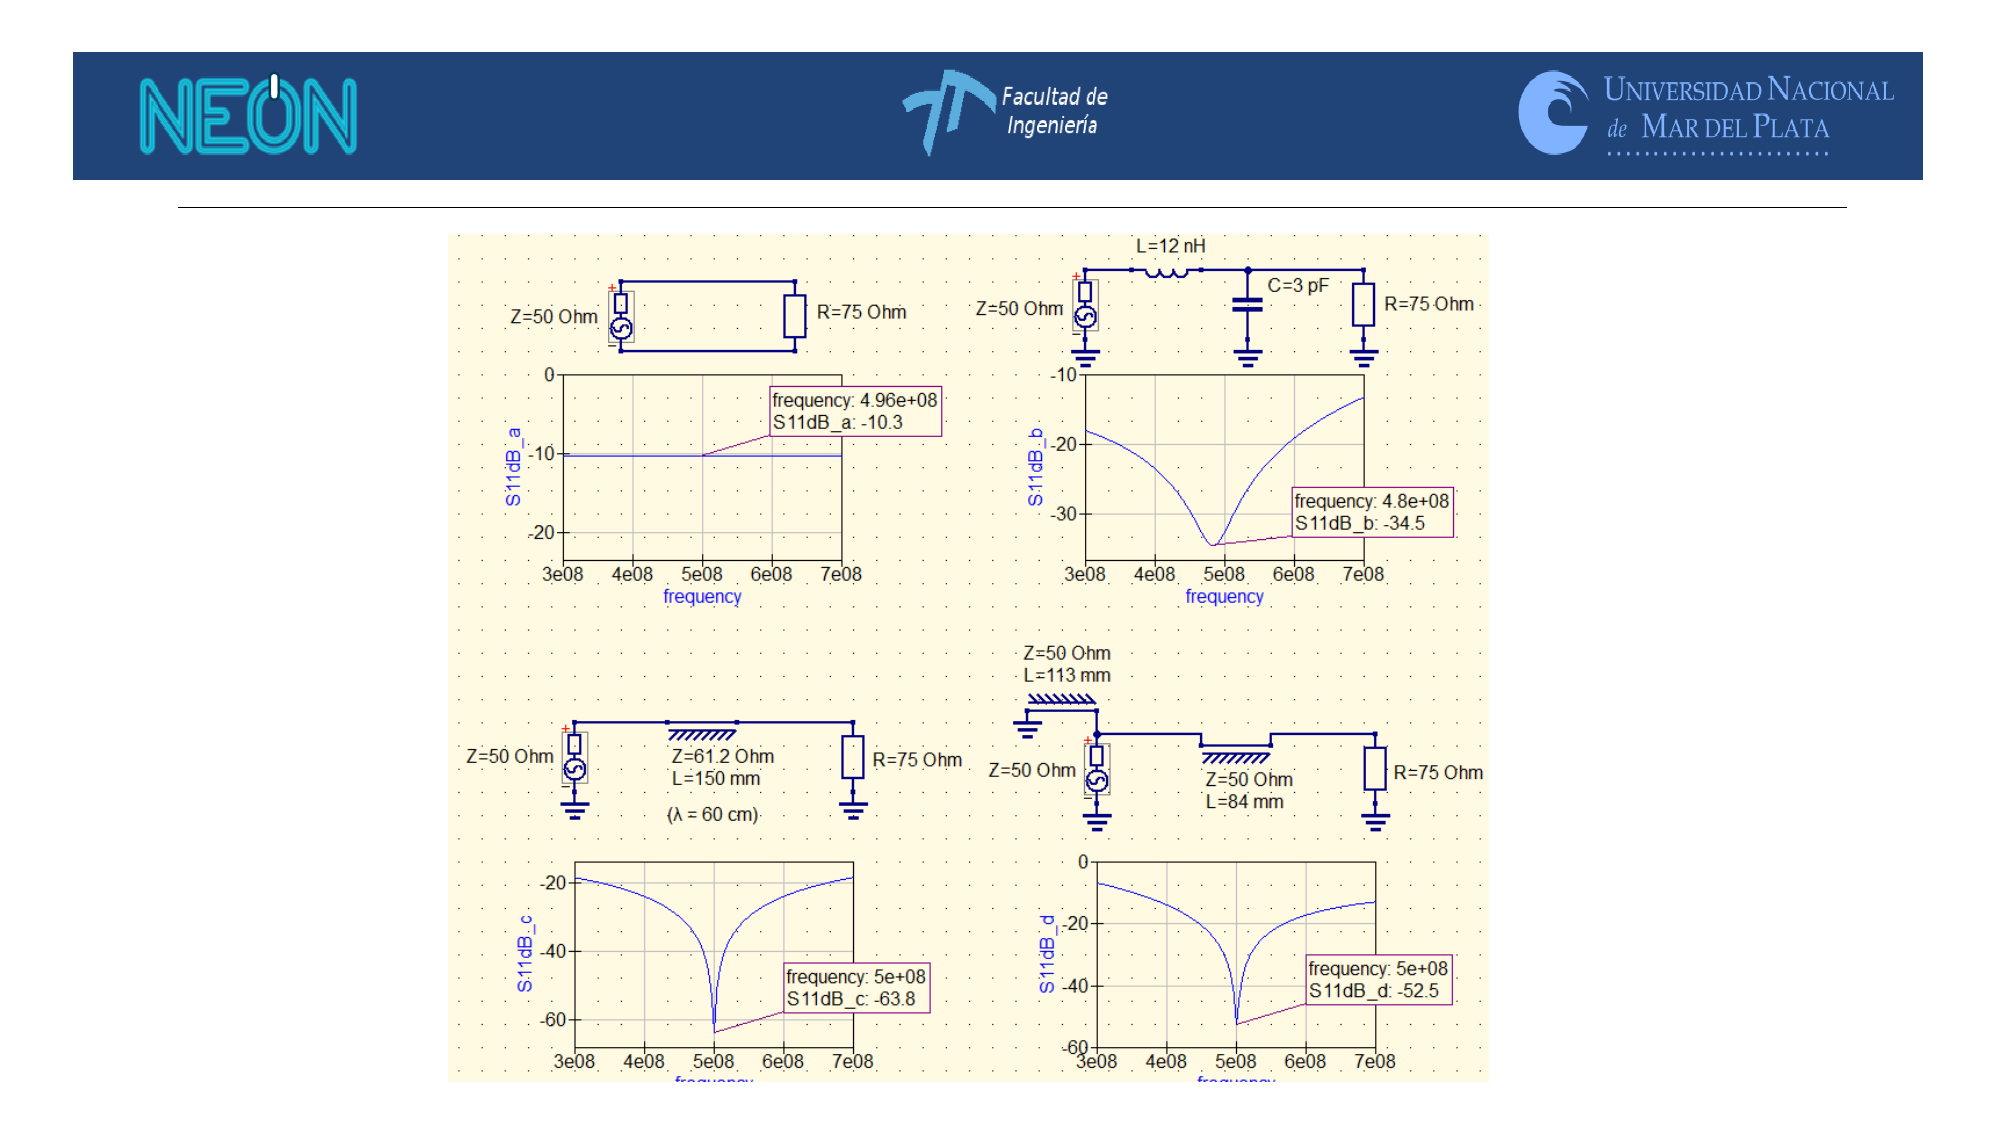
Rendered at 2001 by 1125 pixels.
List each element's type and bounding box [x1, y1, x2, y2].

picture [448, 234, 1489, 1082]
text_box [73, 52, 1923, 180]
